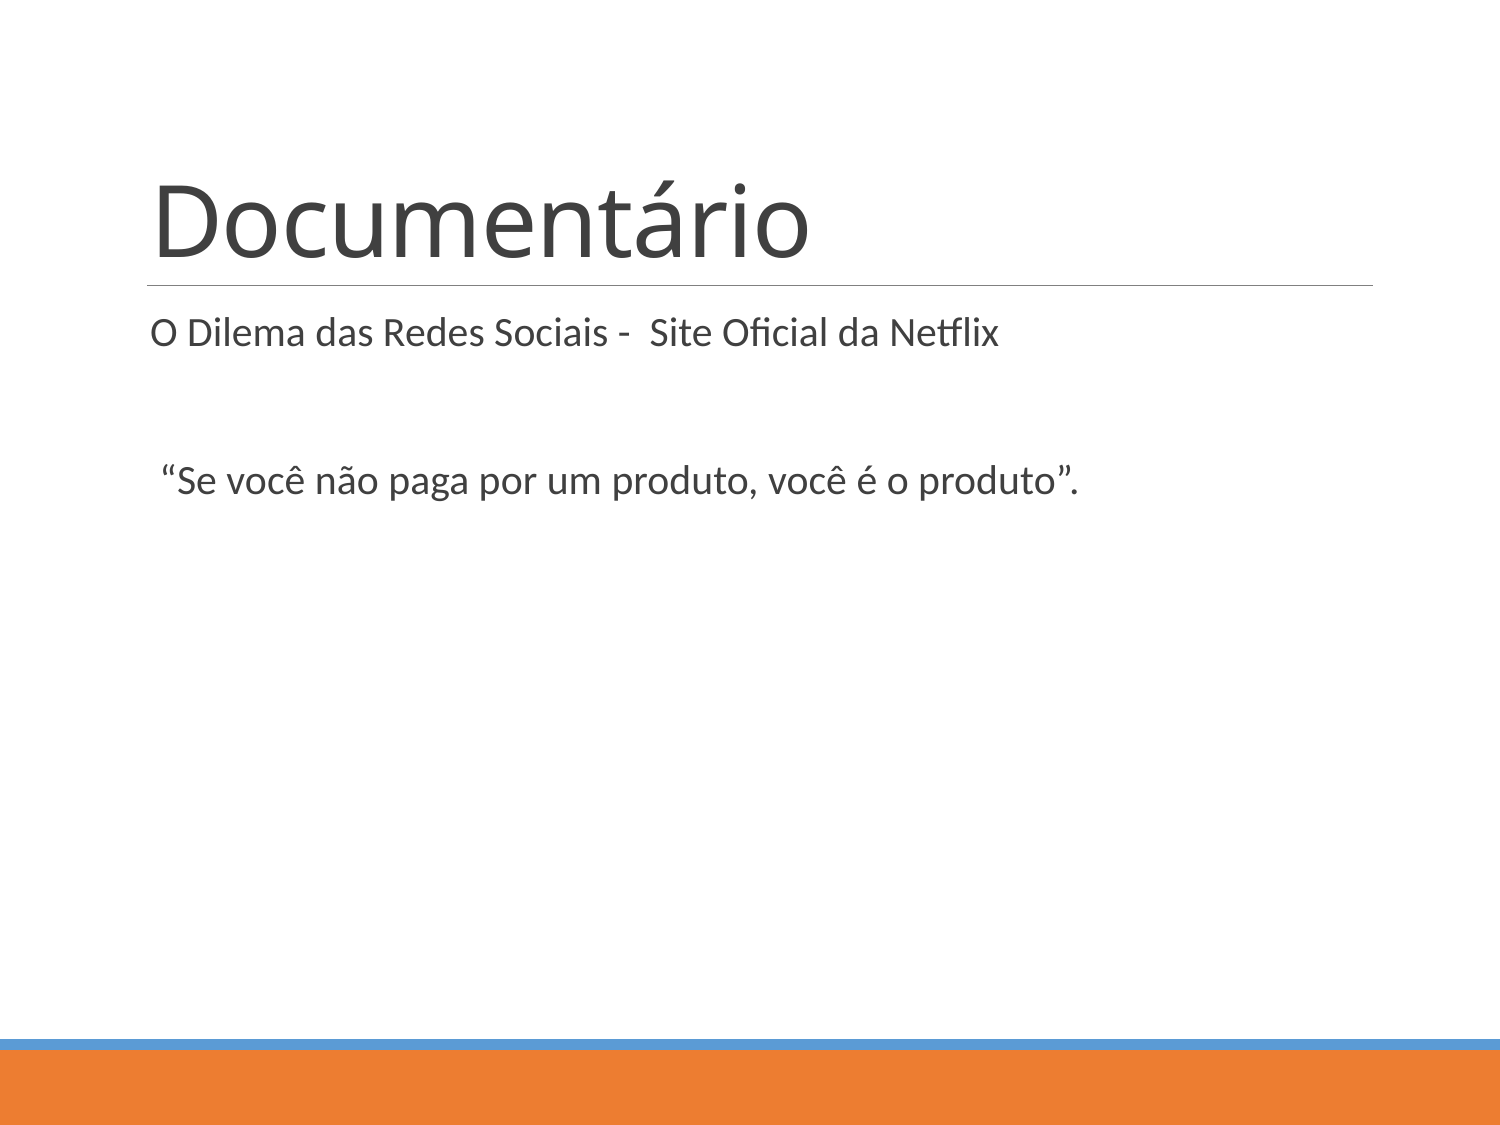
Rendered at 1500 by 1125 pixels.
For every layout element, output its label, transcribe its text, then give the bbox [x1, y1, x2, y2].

title Documentário [135, 47, 1373, 285]
list O Dilema das Redes Sociais - Site Oficial da Netflix “Se você não paga por um produto, você é o produto”. [135, 302, 1373, 963]
